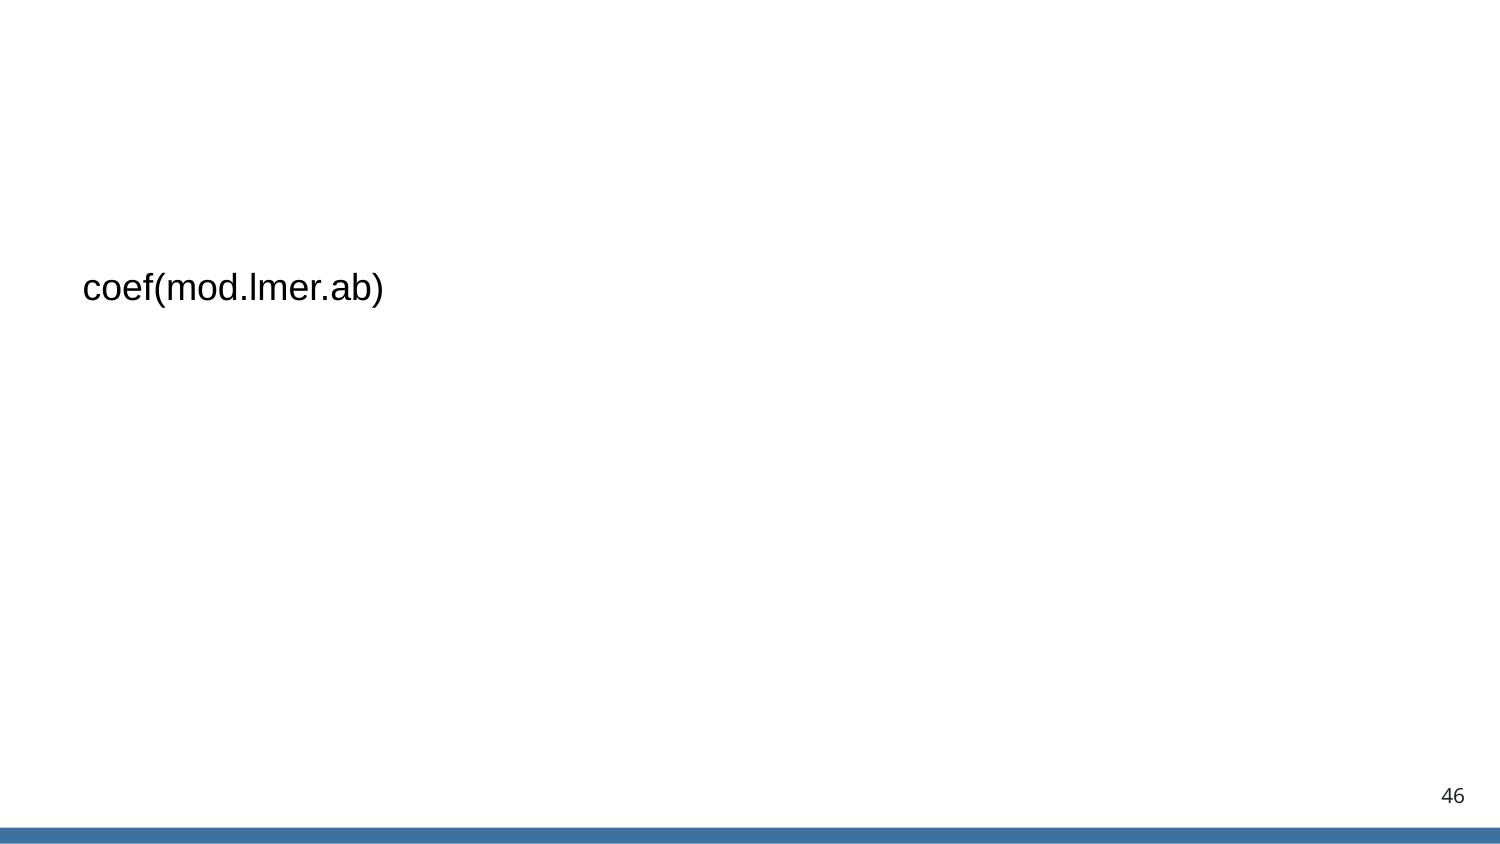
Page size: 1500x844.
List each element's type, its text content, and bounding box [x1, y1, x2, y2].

slide_number 46 [1389, 764, 1480, 830]
text_box coef(mod.lmer.ab) [67, 247, 560, 323]
